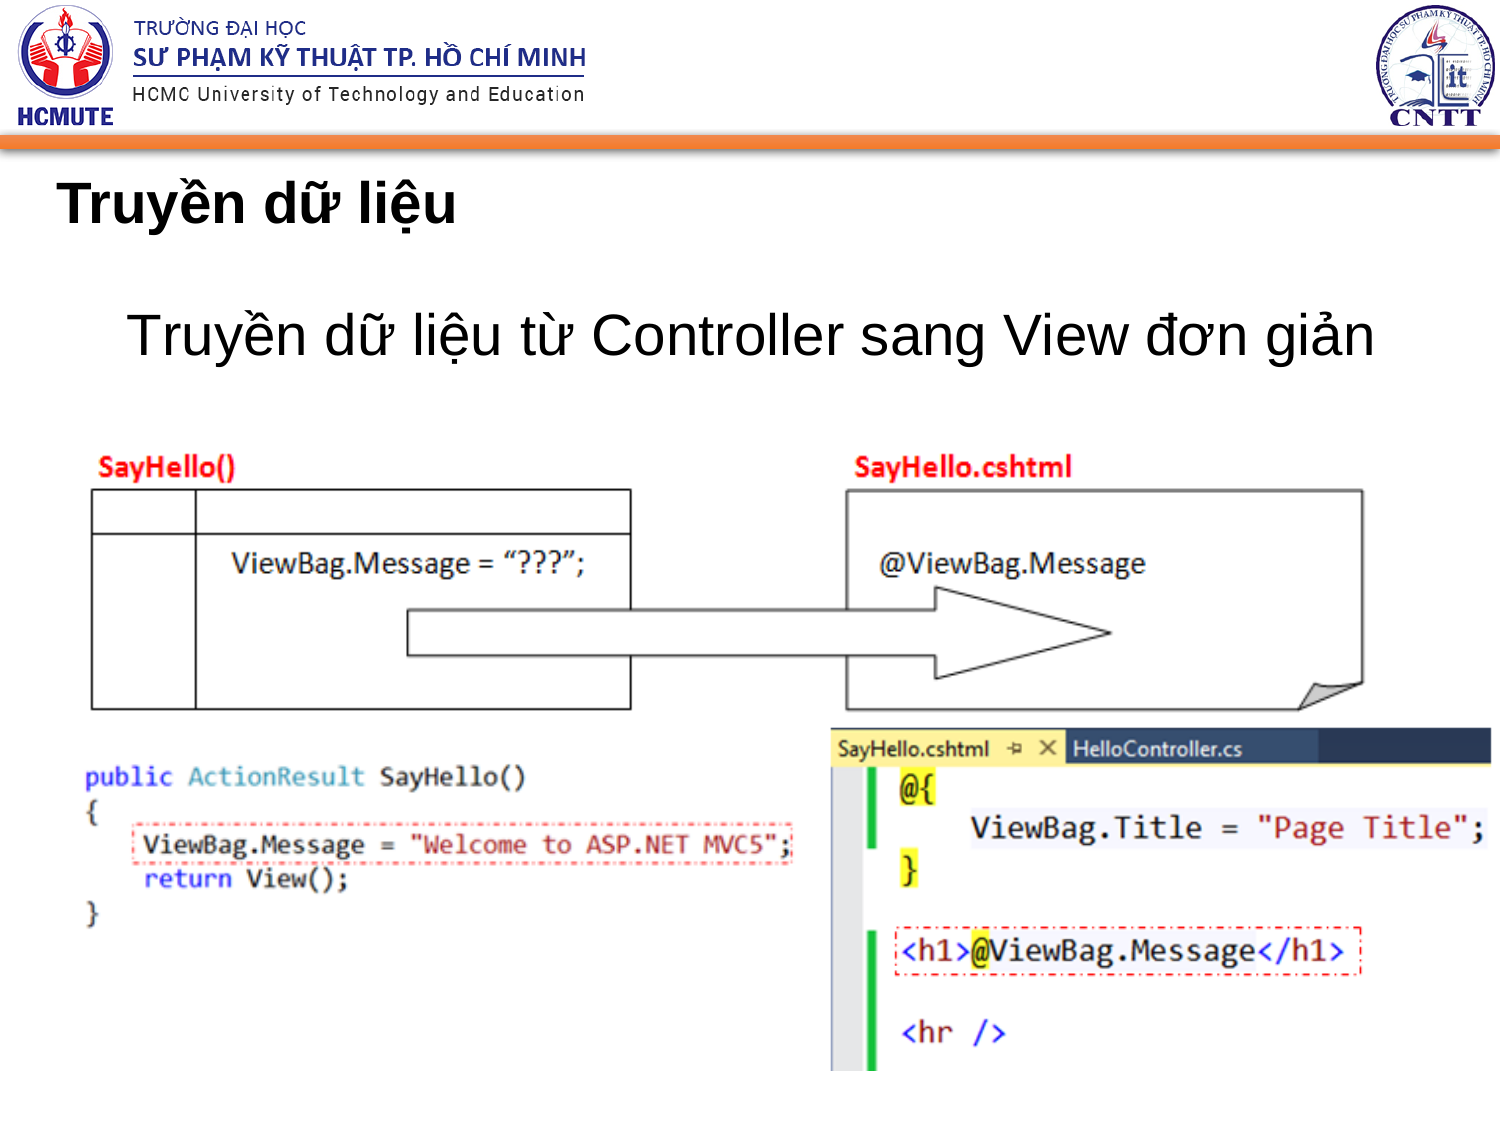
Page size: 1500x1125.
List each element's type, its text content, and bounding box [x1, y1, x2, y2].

picture [17, 5, 585, 126]
picture [76, 441, 1496, 1071]
picture [79, 763, 801, 939]
picture [1376, 5, 1495, 126]
text_box Truyền dữ liệu từ Controller sang View đơn giản [112, 290, 1424, 375]
title Truyền dữ liệu [41, 154, 1471, 256]
